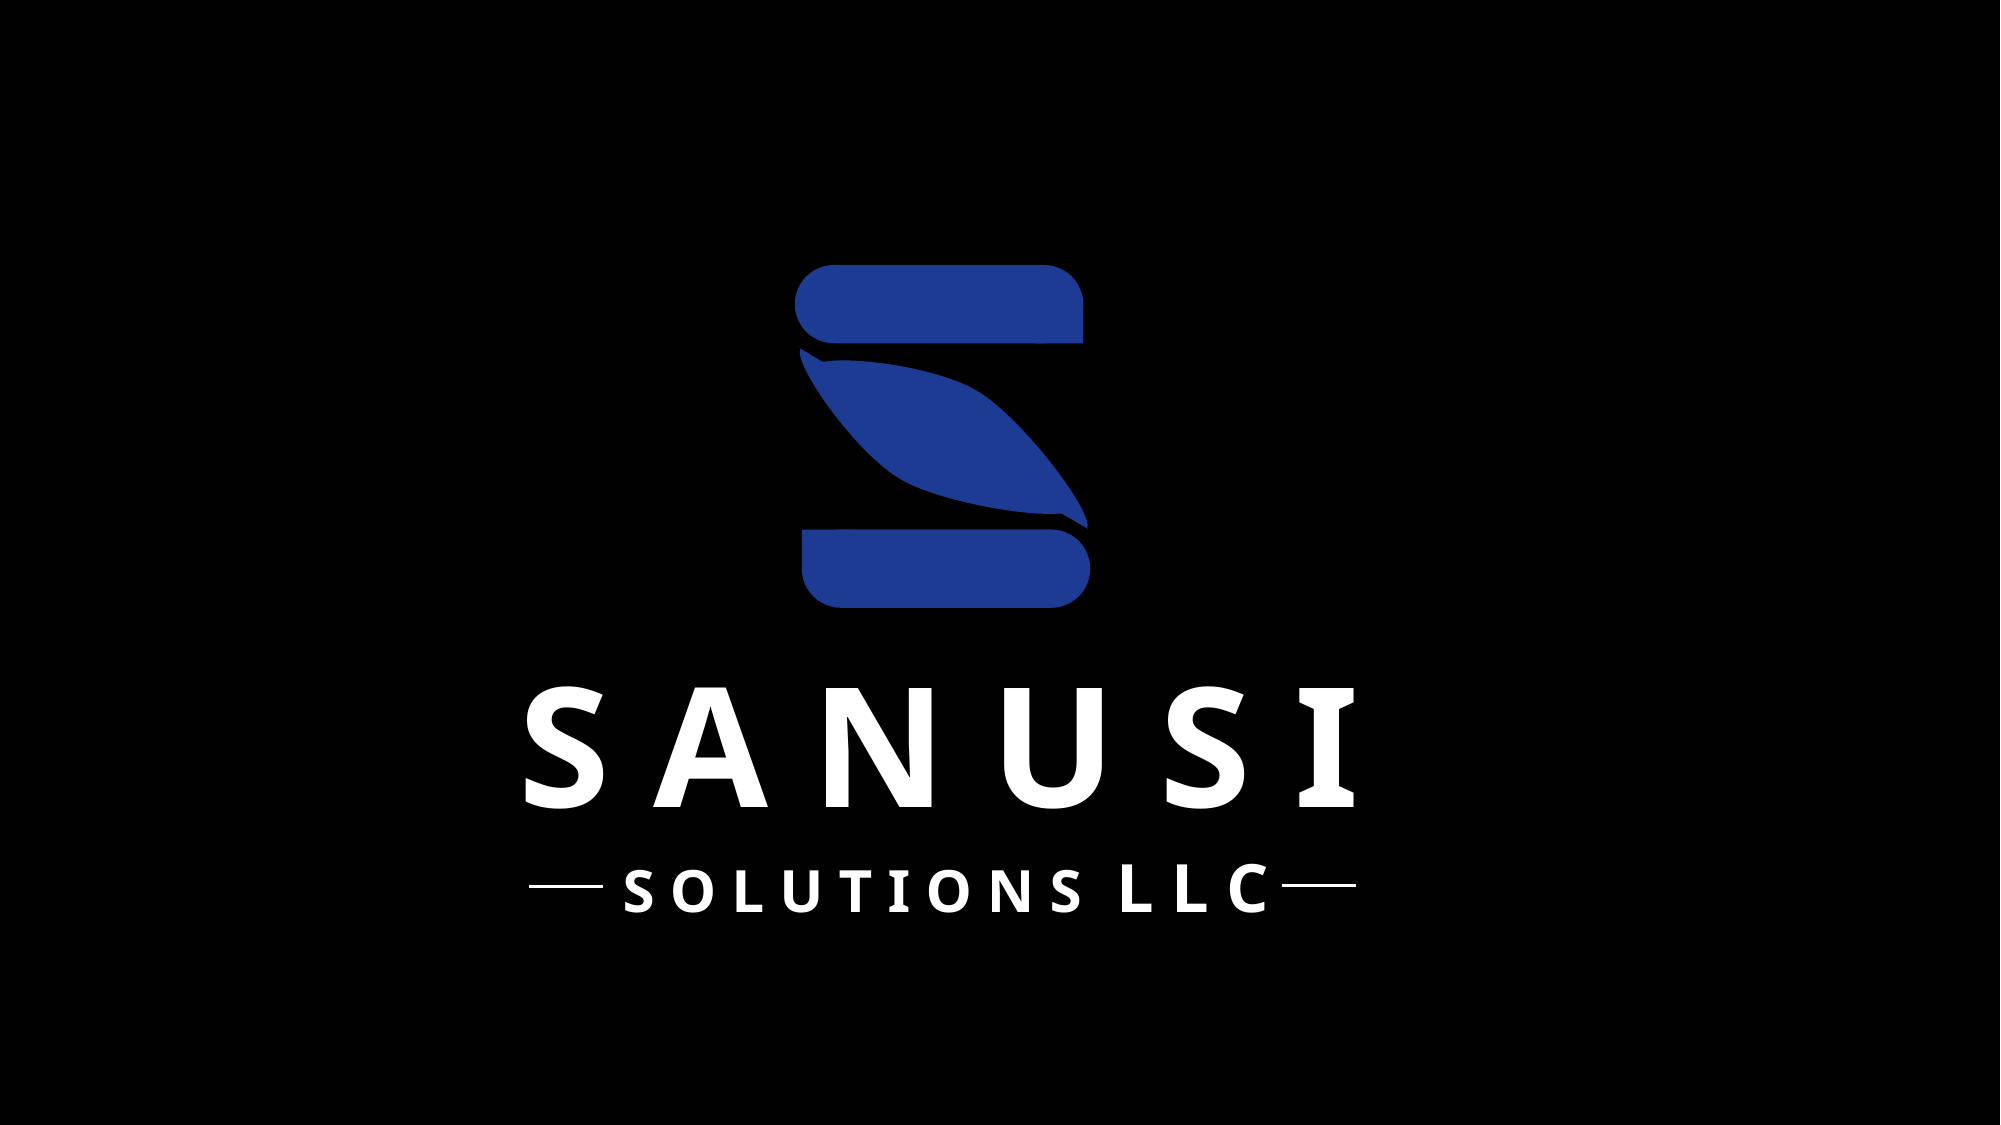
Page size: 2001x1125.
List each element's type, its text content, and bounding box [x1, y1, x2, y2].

text_box S A N U S I [466, 633, 1412, 849]
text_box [472, 837, 1420, 935]
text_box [794, 264, 1084, 344]
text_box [801, 528, 1091, 609]
text_box [796, 345, 1077, 516]
text_box [825, 358, 1090, 528]
